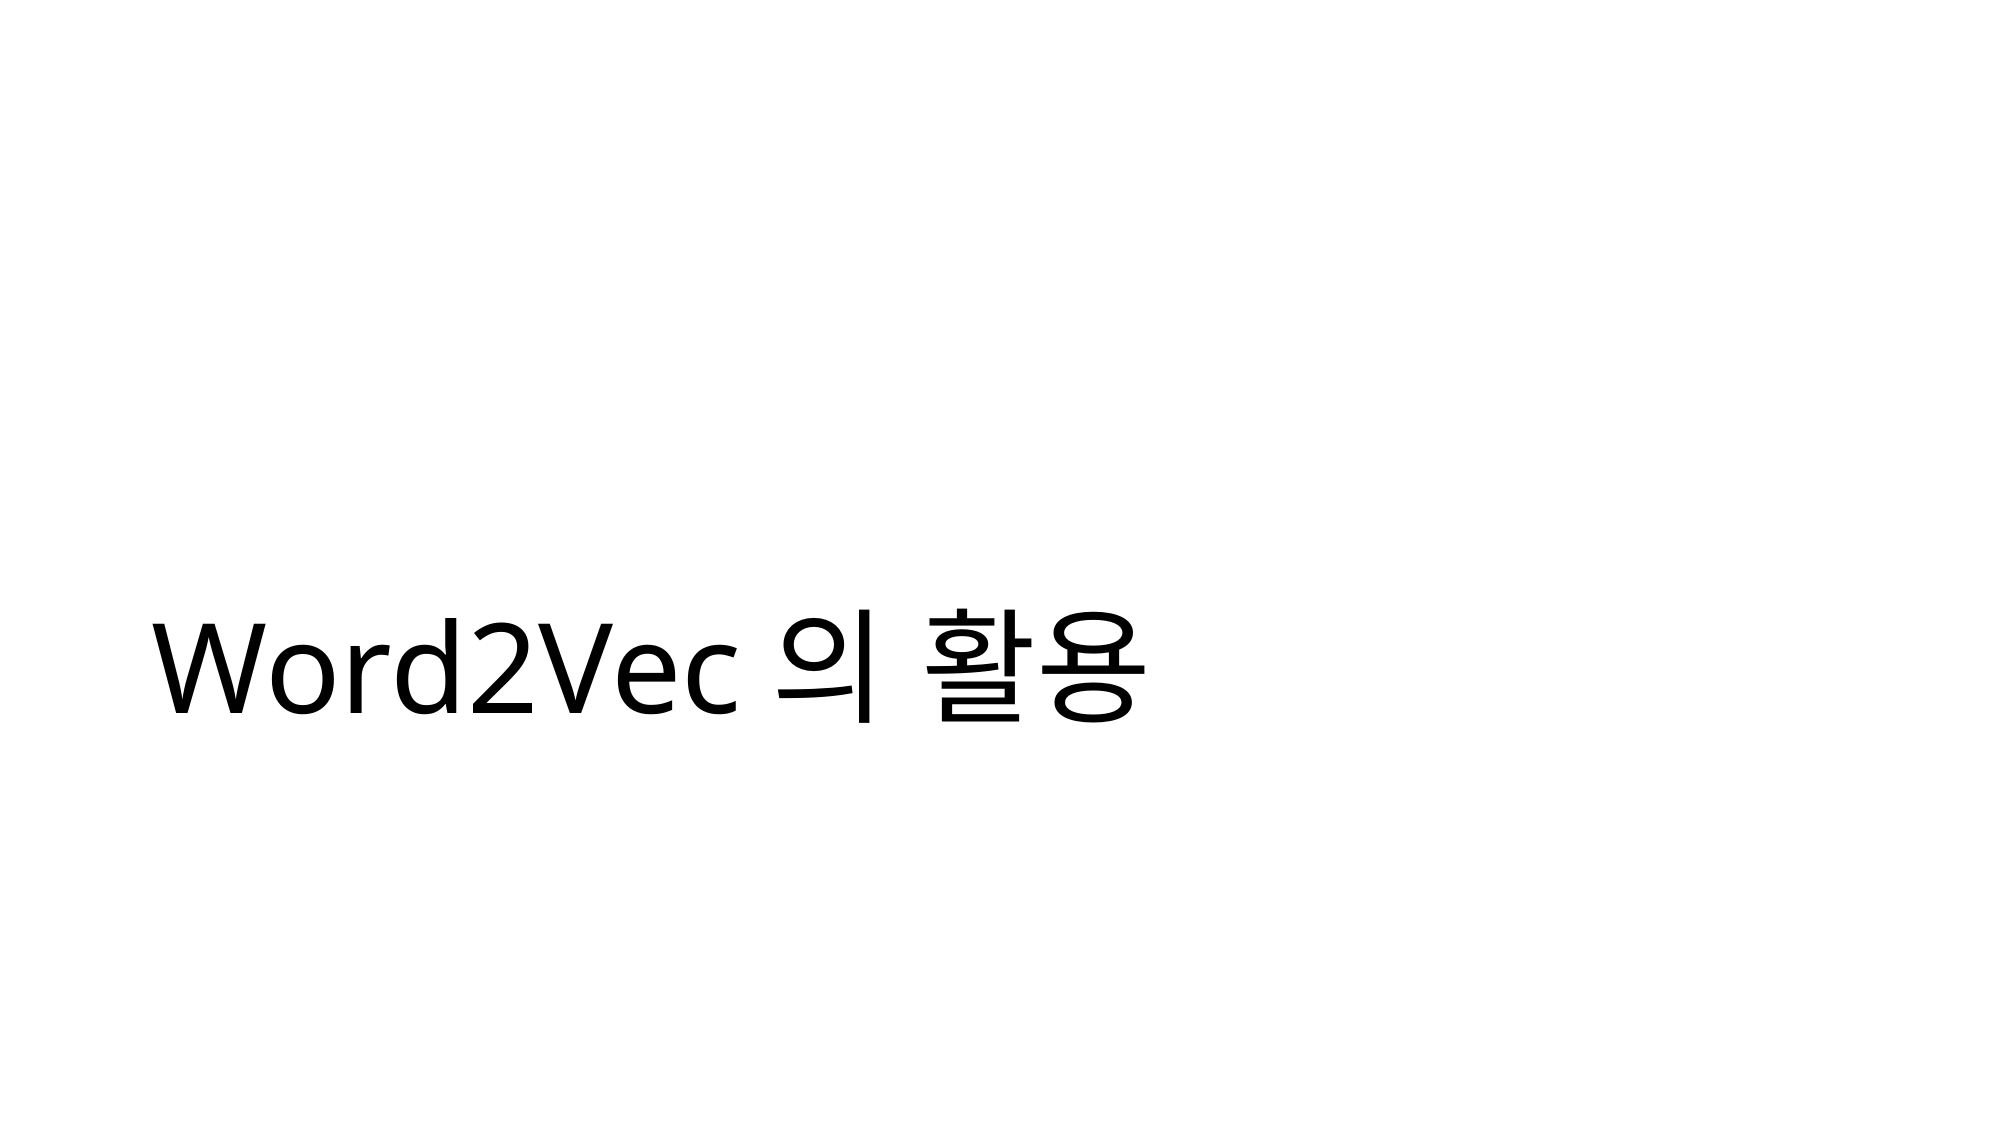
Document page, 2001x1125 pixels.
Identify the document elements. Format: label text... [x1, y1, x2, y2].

title Word2Vec의 활용 [136, 280, 1862, 749]
